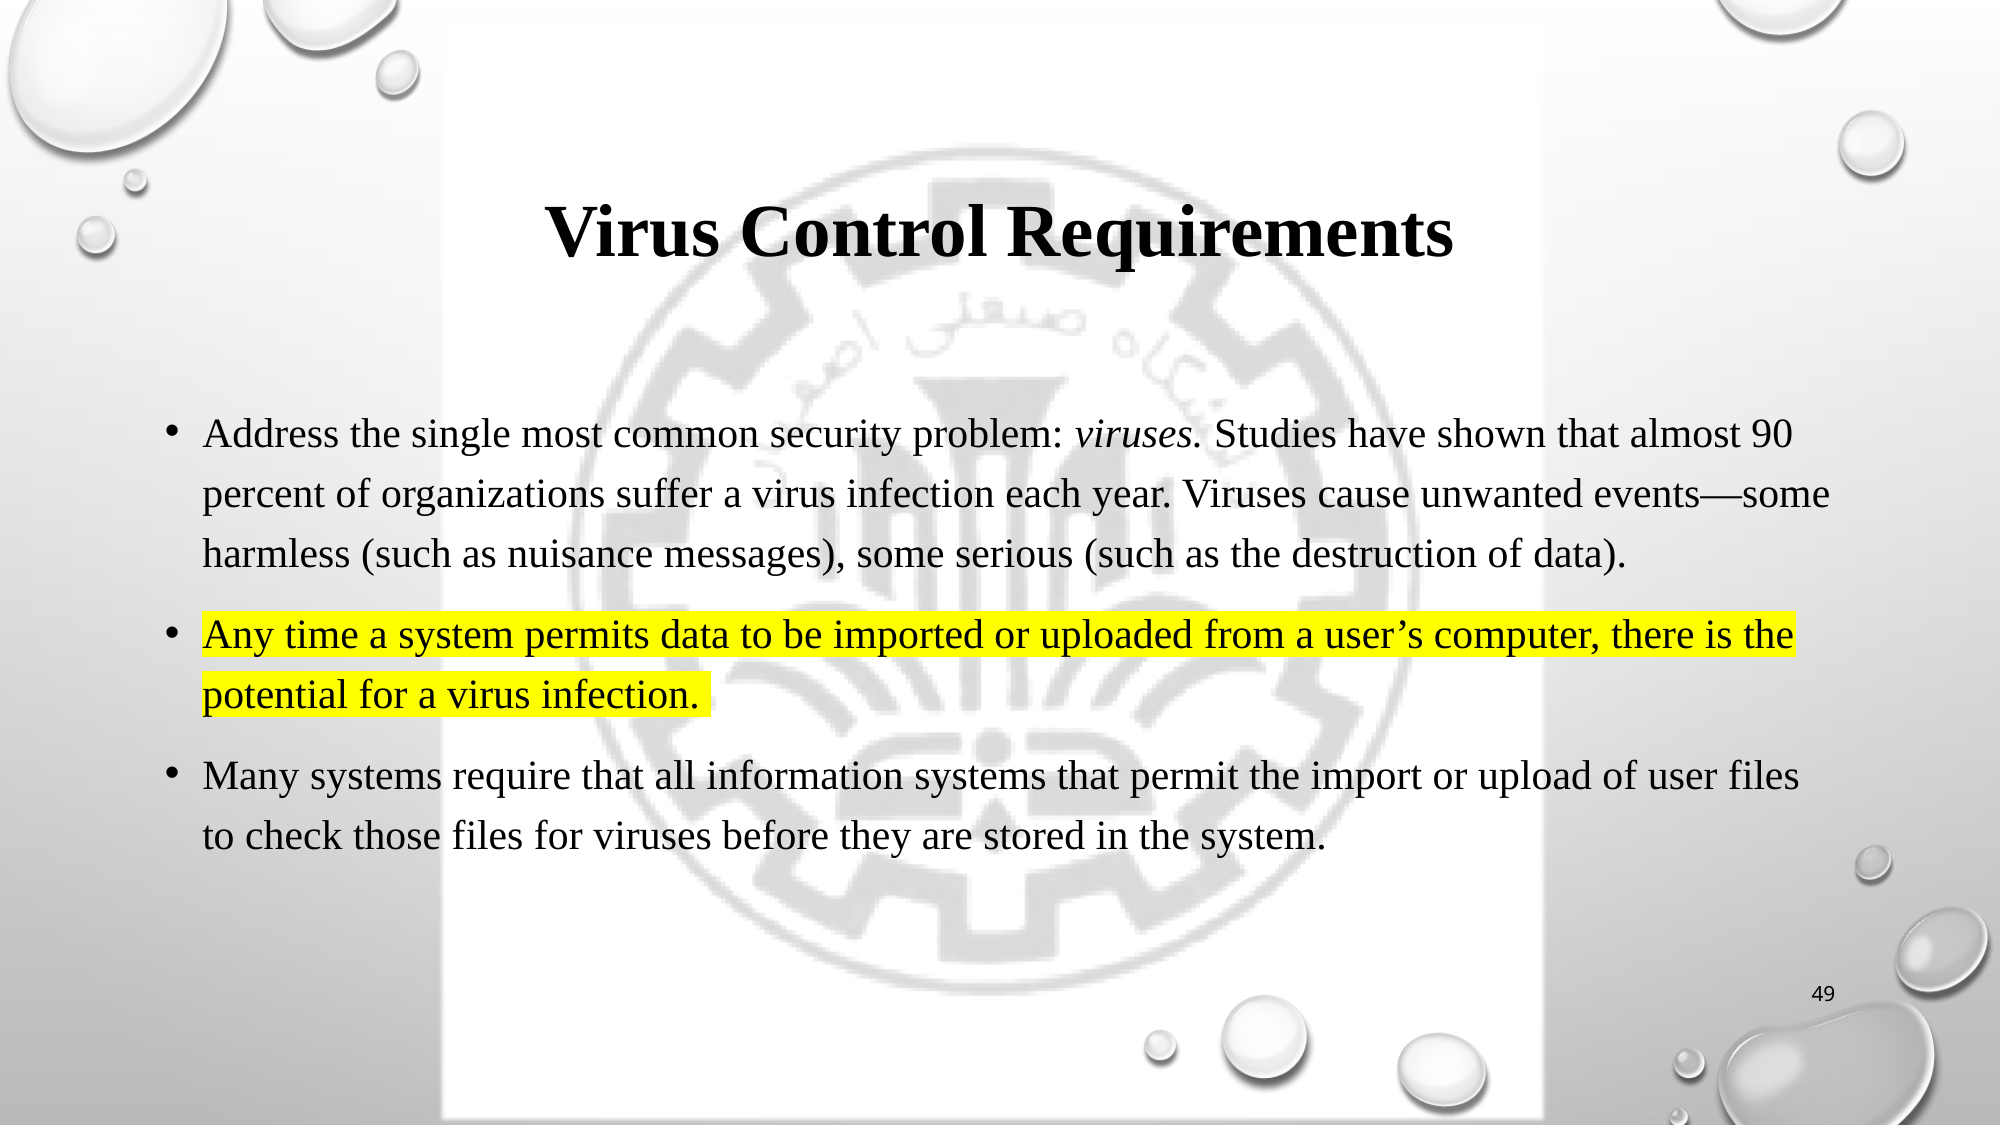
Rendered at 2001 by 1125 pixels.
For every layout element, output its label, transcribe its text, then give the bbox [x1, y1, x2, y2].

picture [0, 0, 2000, 1125]
title Virus Control Requirements [149, 101, 1851, 364]
list Address the single most common security problem: viruses. Studies have shown that almost 90 percent of organizations suffer a virus infection each year. Viruses cause unwanted events—some harmless (such as nuisance messages), some serious (such as the destruction of data). Any time a system permits data to be imported or uploaded from a user’s computer, there is the potential for a virus infection. Many systems require that all information systems that permit the import or upload of user files to check those files for viruses before they are stored in the system. [149, 388, 1850, 950]
slide_number 49 [1724, 965, 1851, 1025]
